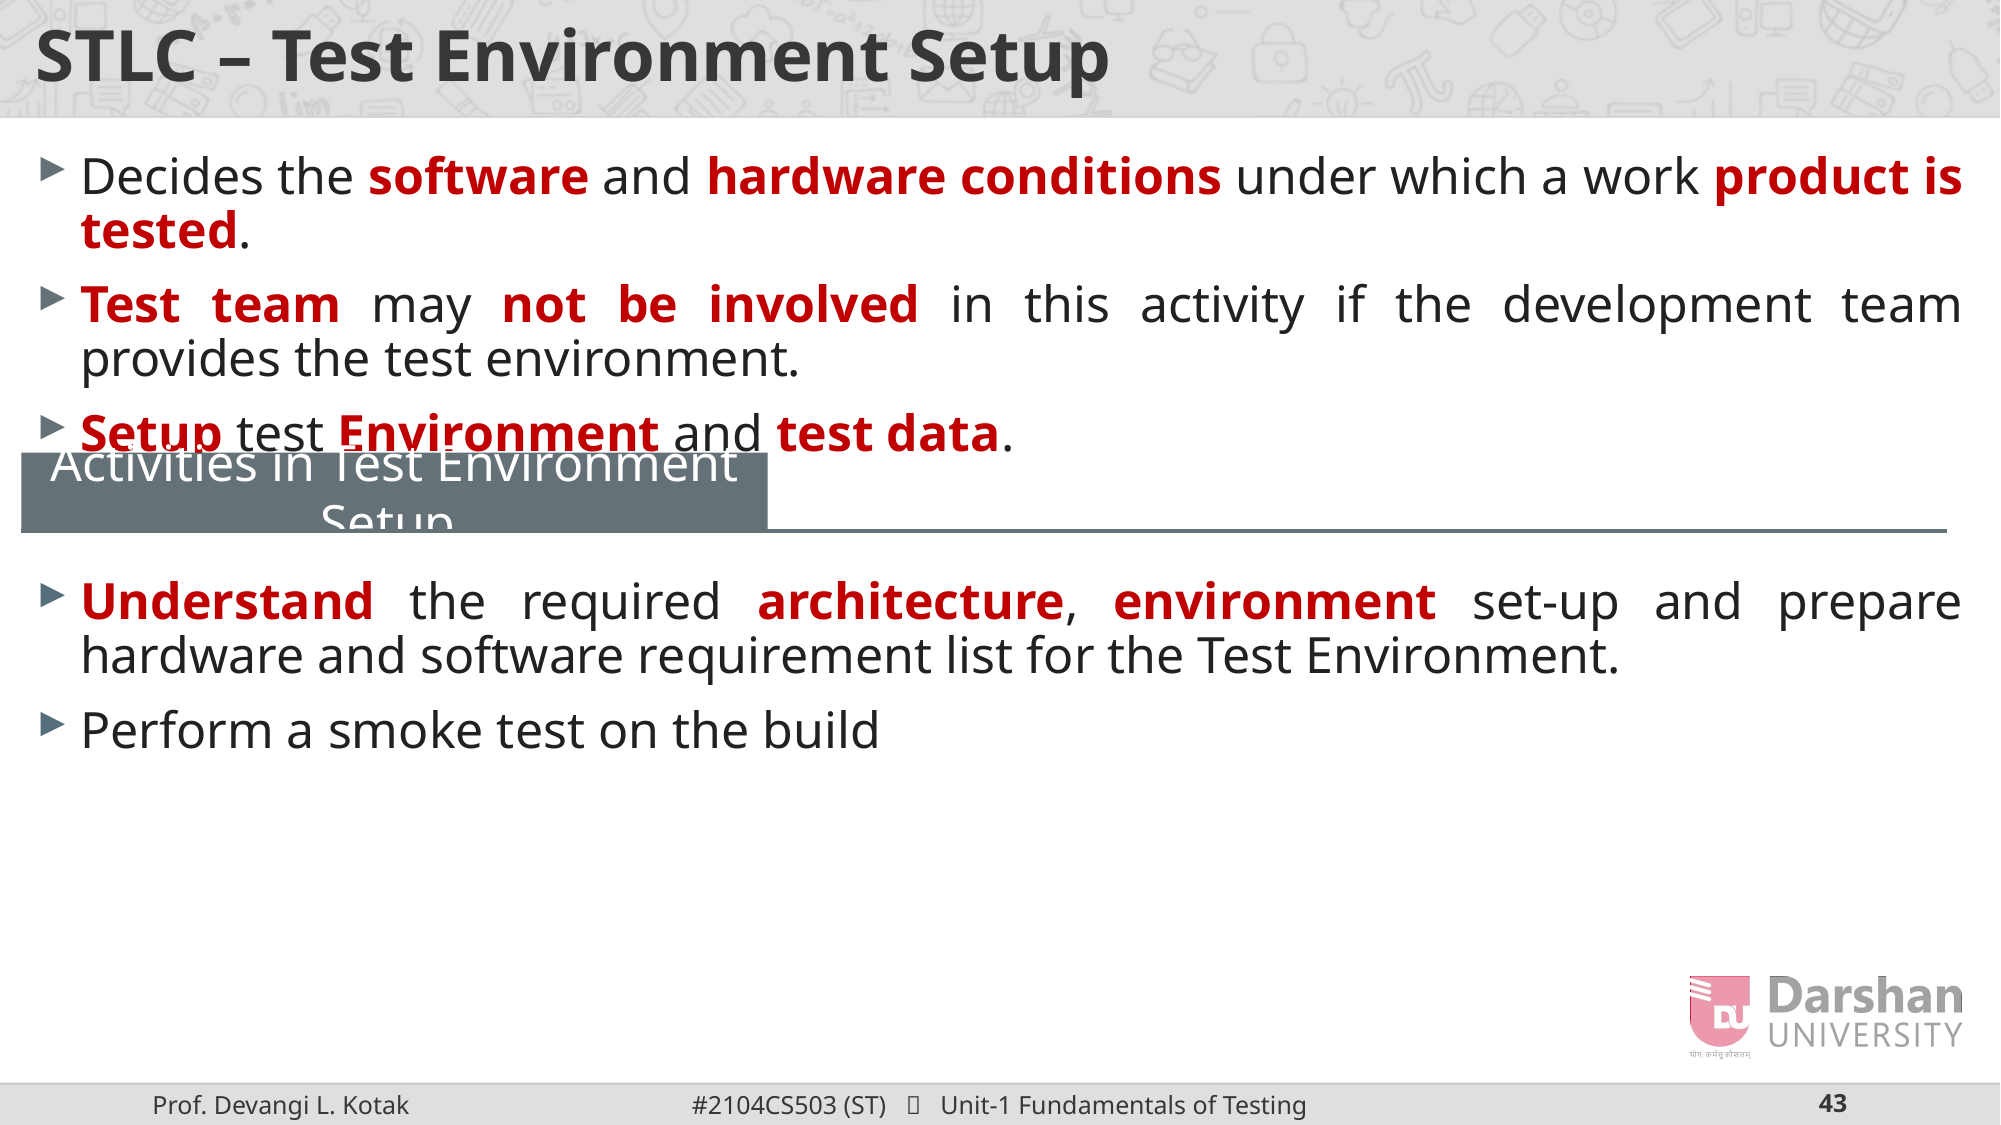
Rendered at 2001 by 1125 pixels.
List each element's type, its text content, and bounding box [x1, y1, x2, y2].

text_box Activities in Test Environment Setup [20, 452, 769, 532]
list Decides the software and hardware conditions under which a work product is tested. Test team may not be involved in this activity if the development team provides the test environment. Setup test Environment and test data. [21, 143, 1979, 561]
text_box Understand the required architecture, environment set-up and prepare hardware and software requirement list for the Test Environment. Perform a smoke test on the build [21, 568, 1979, 870]
title STLC – Test Environment Setup [0, 0, 2000, 117]
